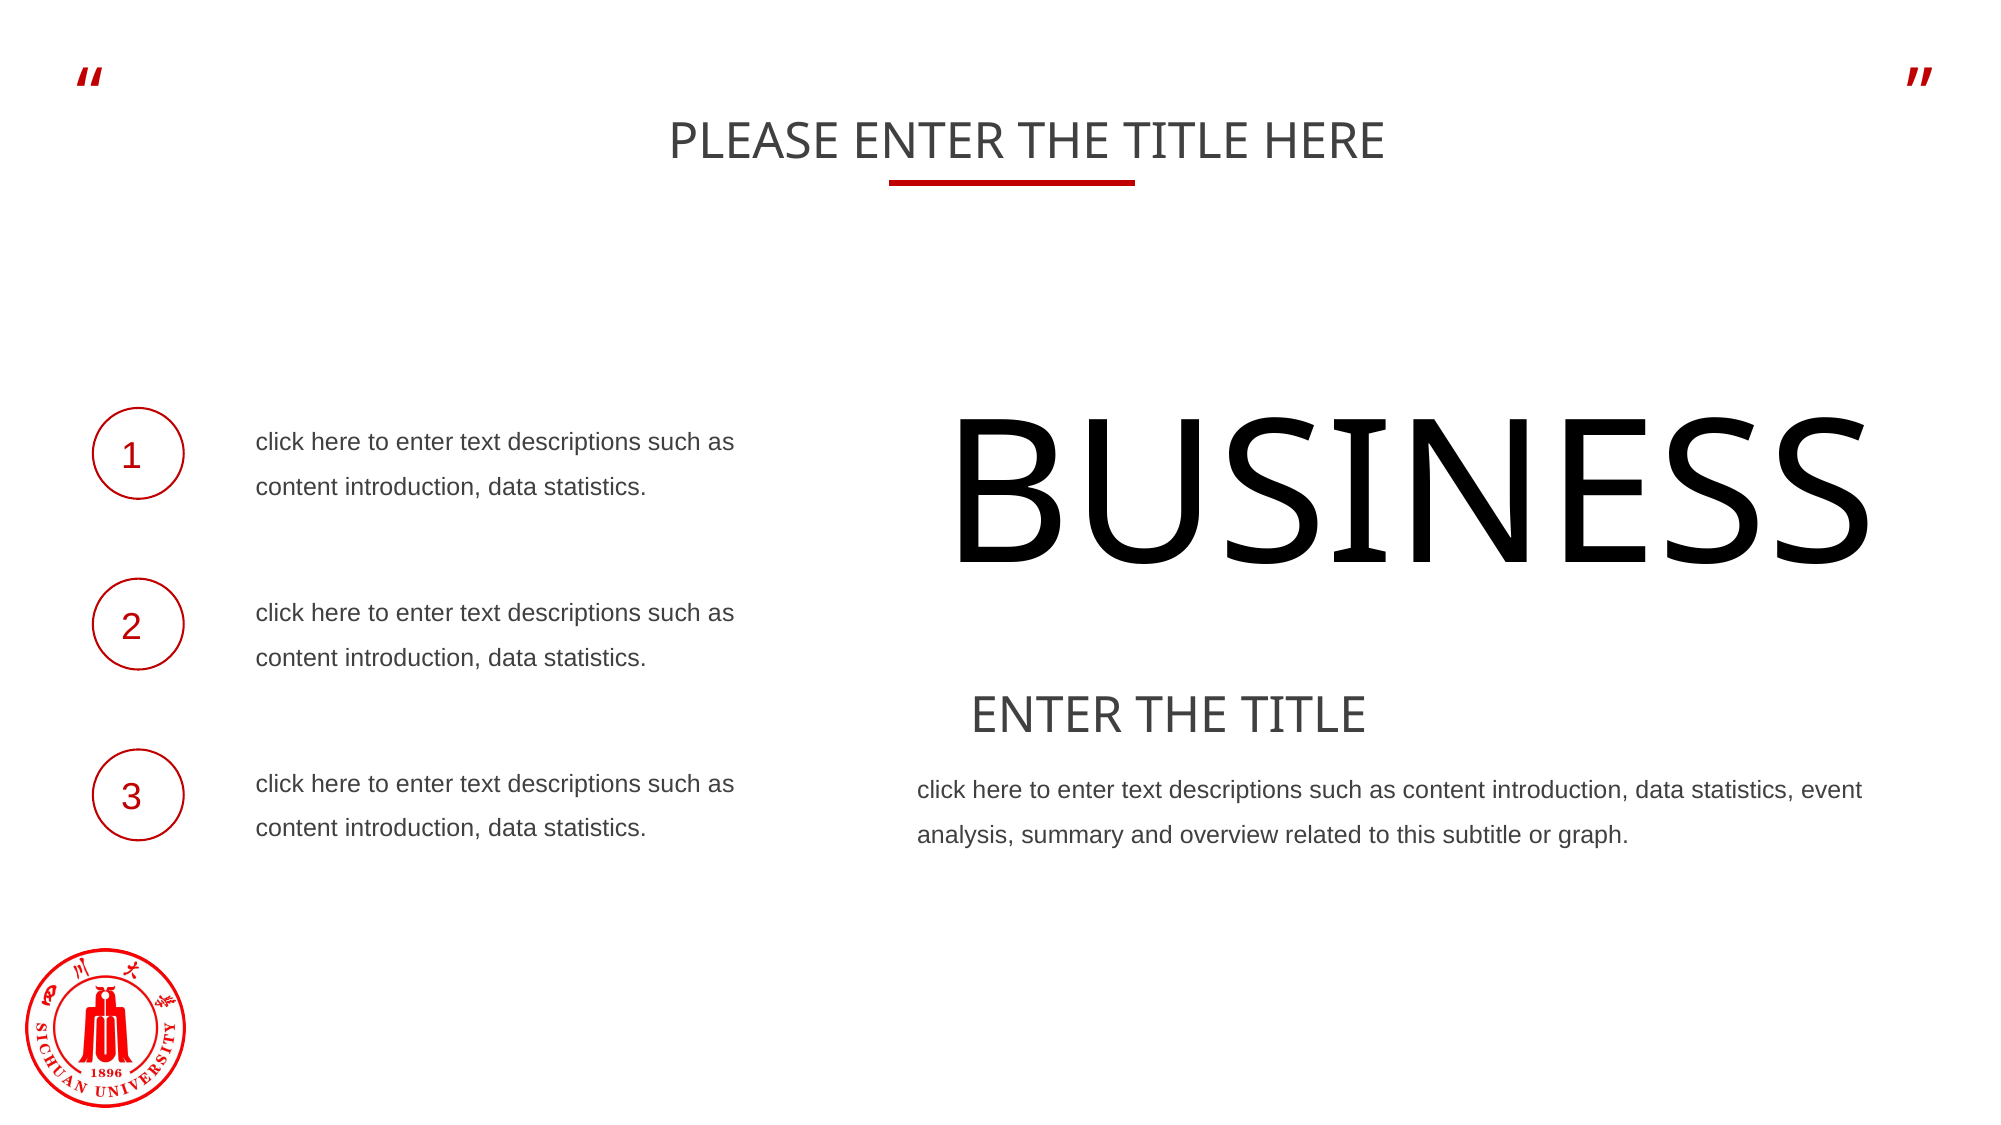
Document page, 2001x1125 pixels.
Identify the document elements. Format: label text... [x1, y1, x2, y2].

text_box click here to enter text descriptions such as content introduction, data statistics, event analysis, summary and overview related to this subtitle or graph. [902, 751, 1917, 856]
picture [25, 948, 186, 1108]
text_box click here to enter text descriptions such as content introduction, data statistics. [240, 744, 796, 850]
text_box 1 [91, 406, 185, 500]
text_box 2 [91, 577, 185, 671]
text_box click here to enter text descriptions such as content introduction, data statistics. [240, 573, 796, 679]
text_box 3 [91, 748, 185, 842]
text_box BUSINESS [926, 354, 1893, 610]
text_box PLEASE ENTER THE TITLE HERE [653, 100, 1402, 176]
text_box ENTER THE TITLE [955, 675, 1383, 751]
text_box click here to enter text descriptions such as content introduction, data statistics. [240, 403, 796, 508]
